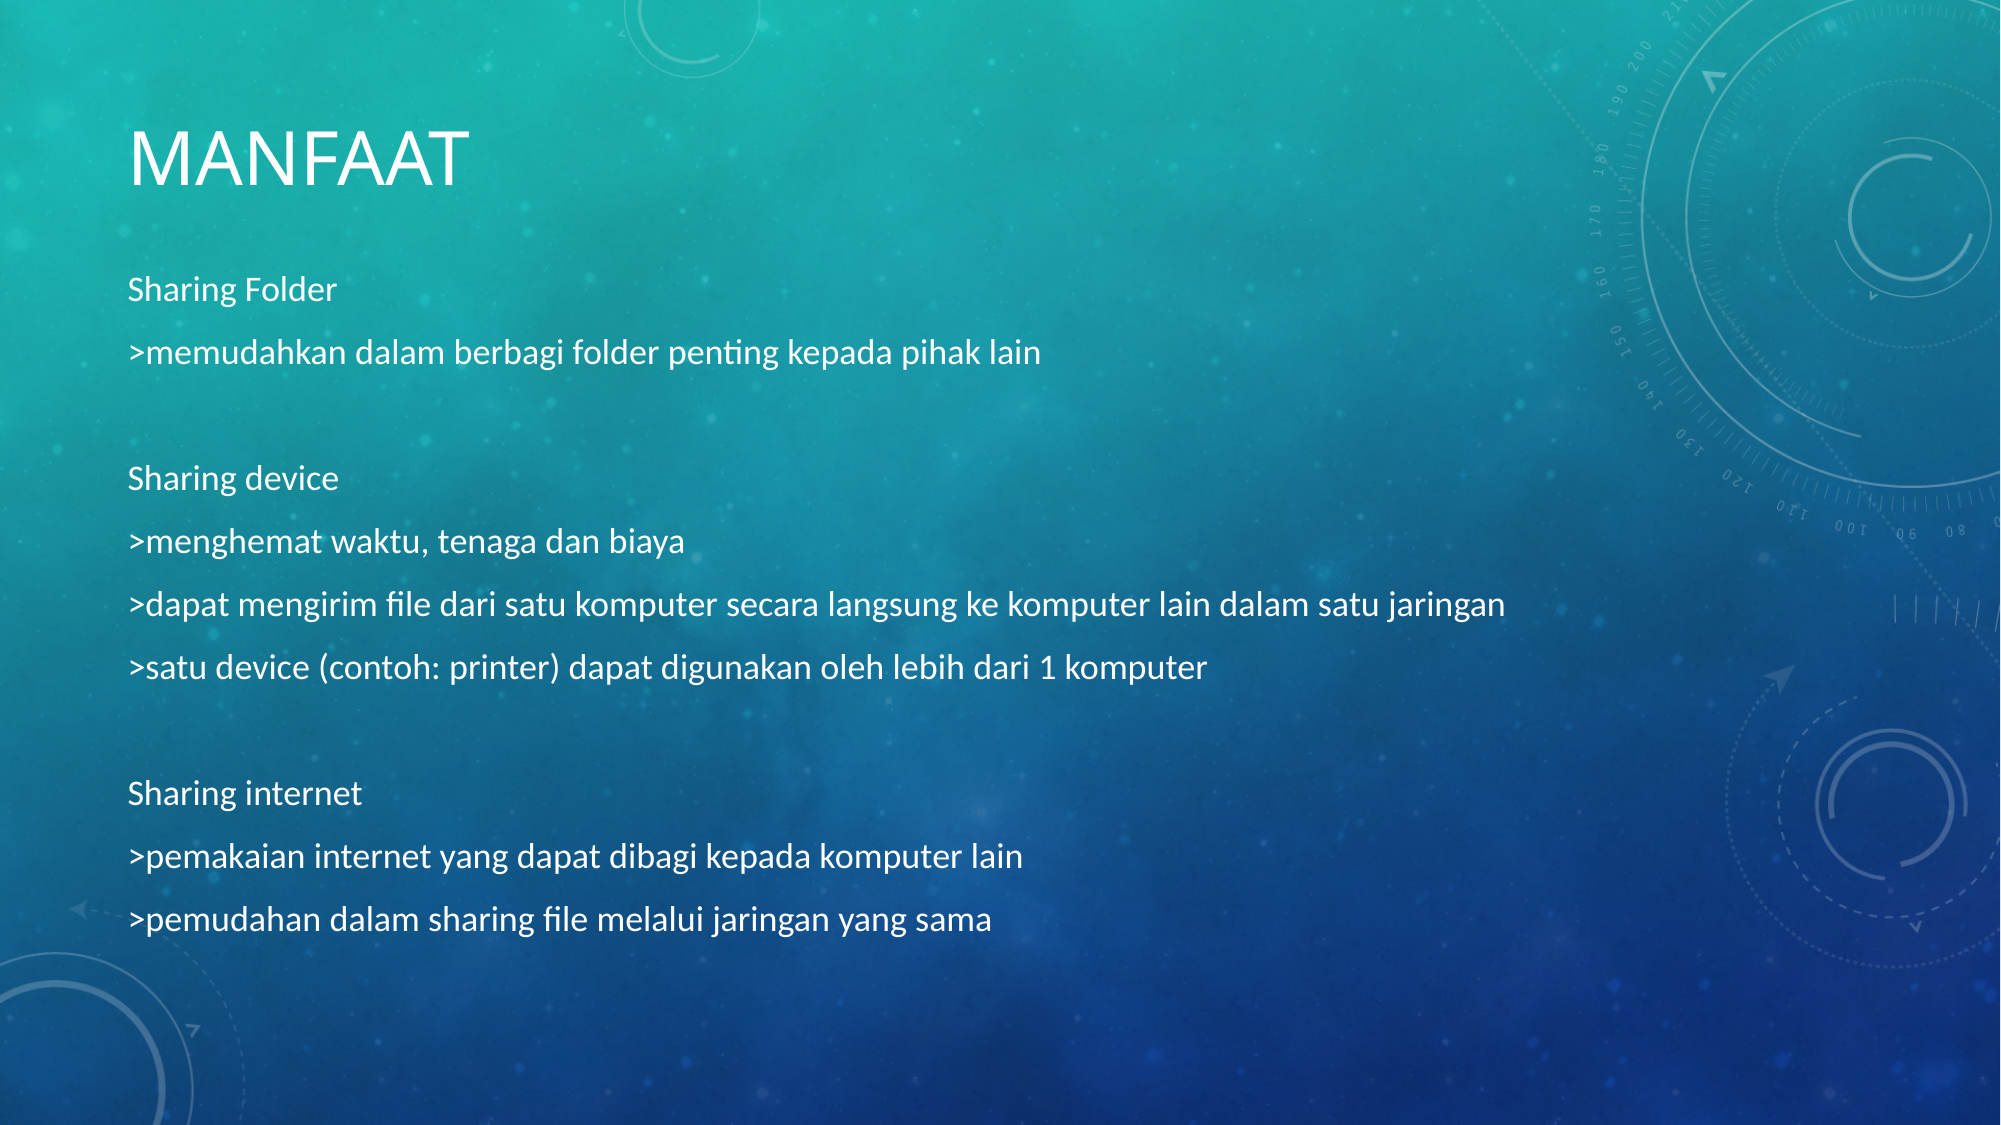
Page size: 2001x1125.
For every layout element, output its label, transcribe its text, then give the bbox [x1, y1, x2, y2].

picture [0, 0, 2001, 1125]
list Sharing Folder >memudahkan dalam berbagi folder penting kepada pihak lain Sharing device >menghemat waktu, tenaga dan biaya >dapat mengirim file dari satu komputer secara langsung ke komputer lain dalam satu jaringan >satu device (contoh: printer) dapat digunakan oleh lebih dari 1 komputer Sharing internet >pemakaian internet yang dapat dibagi kepada komputer lain >pemudahan dalam sharing file melalui jaringan yang sama [112, 257, 1775, 950]
title Manfaat [112, 99, 1775, 212]
